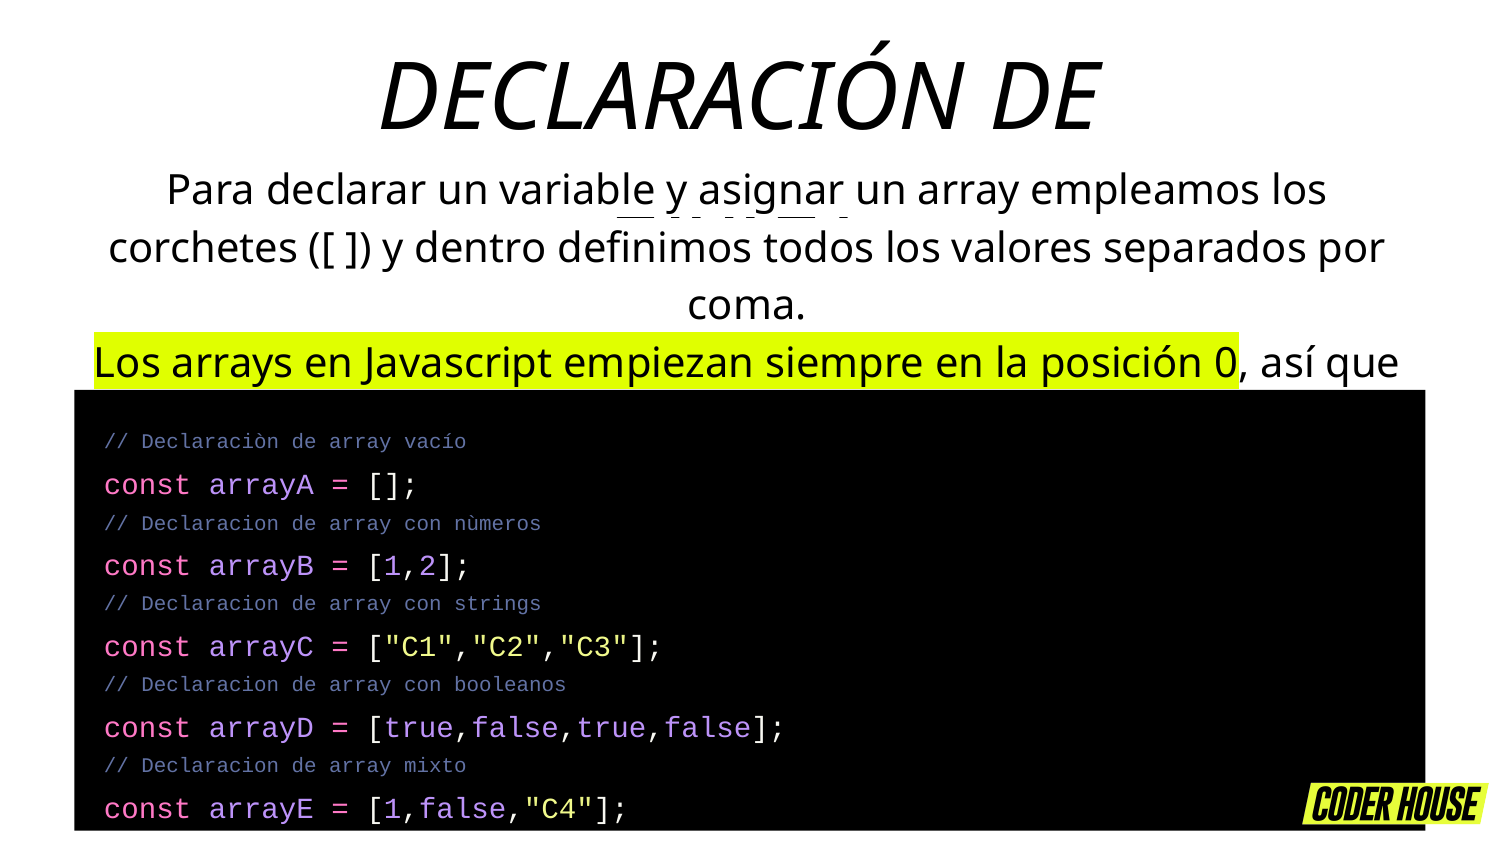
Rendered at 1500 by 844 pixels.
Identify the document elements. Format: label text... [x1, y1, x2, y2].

text_box DECLARACIÓN DE ARRAY [274, 21, 1204, 140]
text_box Para declarar un variable y asignar un array empleamos los corchetes ([ ]) y dentro definimos todos los valores separados por coma. Los arrays en Javascript empiezan siempre en la posición 0, así que un array que tenga por ejemplo 10 elementos, tendrá posiciones de 0 a 9. [58, 140, 1437, 390]
picture [1298, 776, 1494, 831]
text_box // Declaraciòn de array vacío const arrayA = []; // Declaracion de array con nùmeros const arrayB = [1,2]; // Declaracion de array con strings const arrayC = ["C1","C2","C3"]; // Declaracion de array con booleanos const arrayD = [true,false,true,false]; // Declaracion de array mixto const arrayE = [1,false,"C4"]; [74, 389, 1426, 831]
